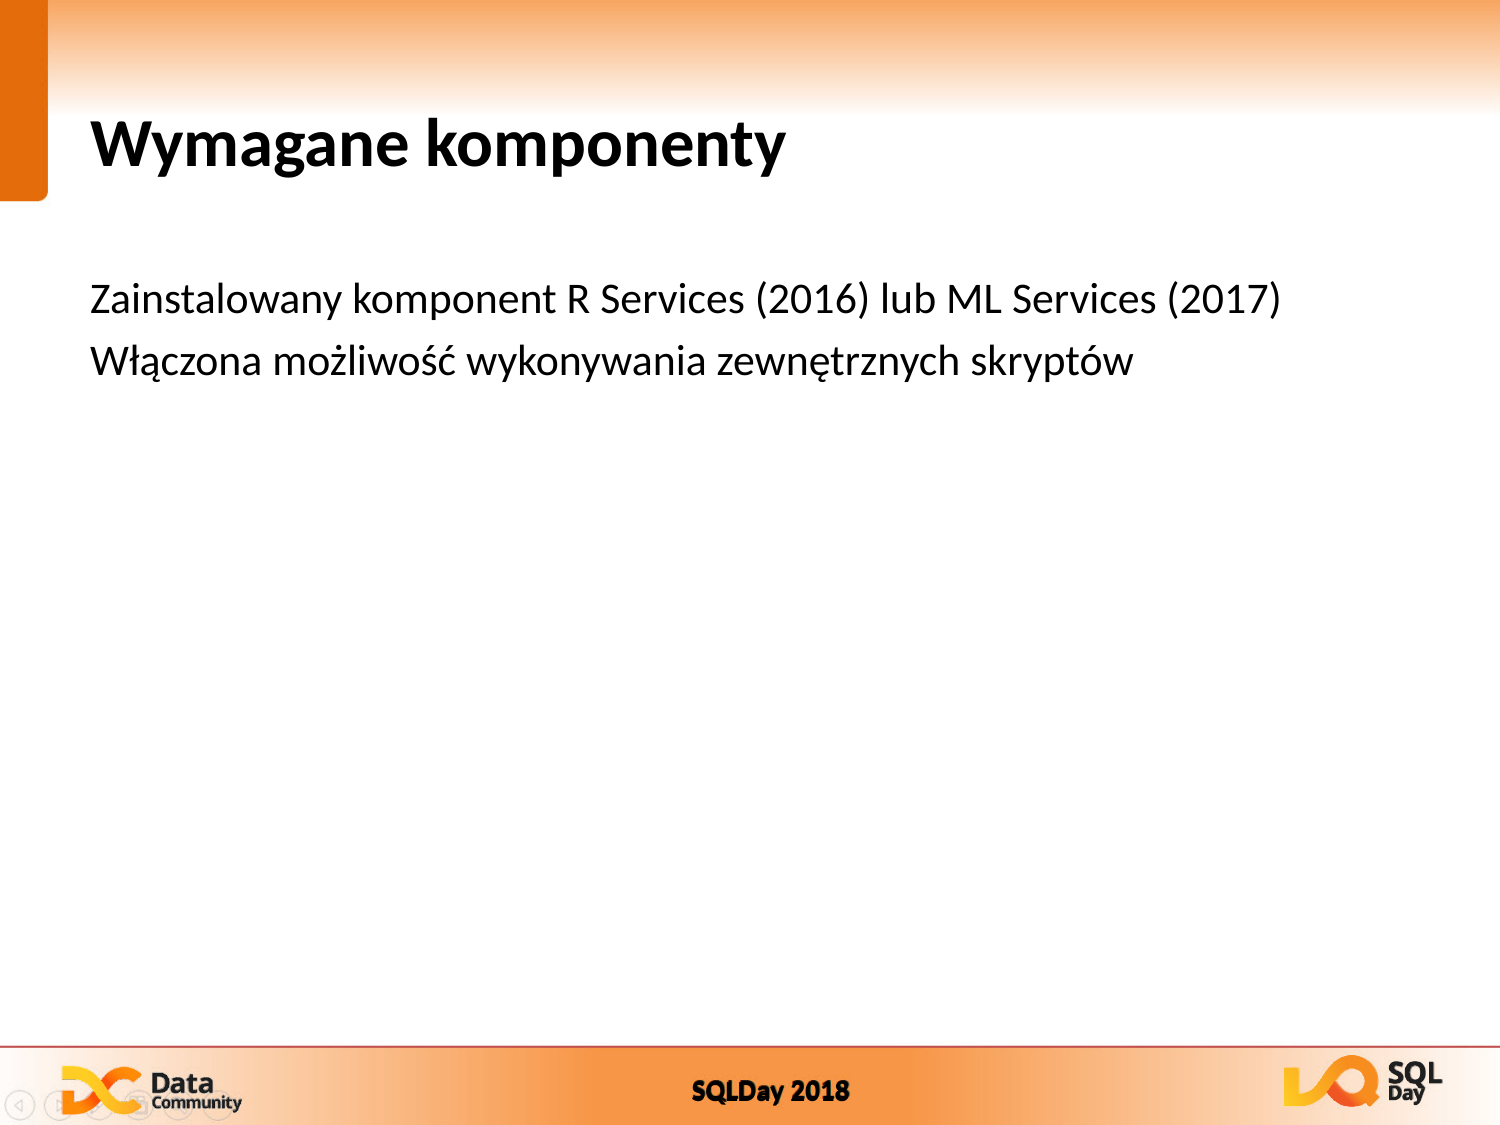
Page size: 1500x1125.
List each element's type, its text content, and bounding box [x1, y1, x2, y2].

title Wymagane komponenty [75, 45, 1425, 233]
list Zainstalowany komponent R Services (2016) lub ML Services (2017) Włączona możliwość wykonywania zewnętrznych skryptów [75, 262, 1425, 1005]
picture [0, 0, 1500, 1125]
